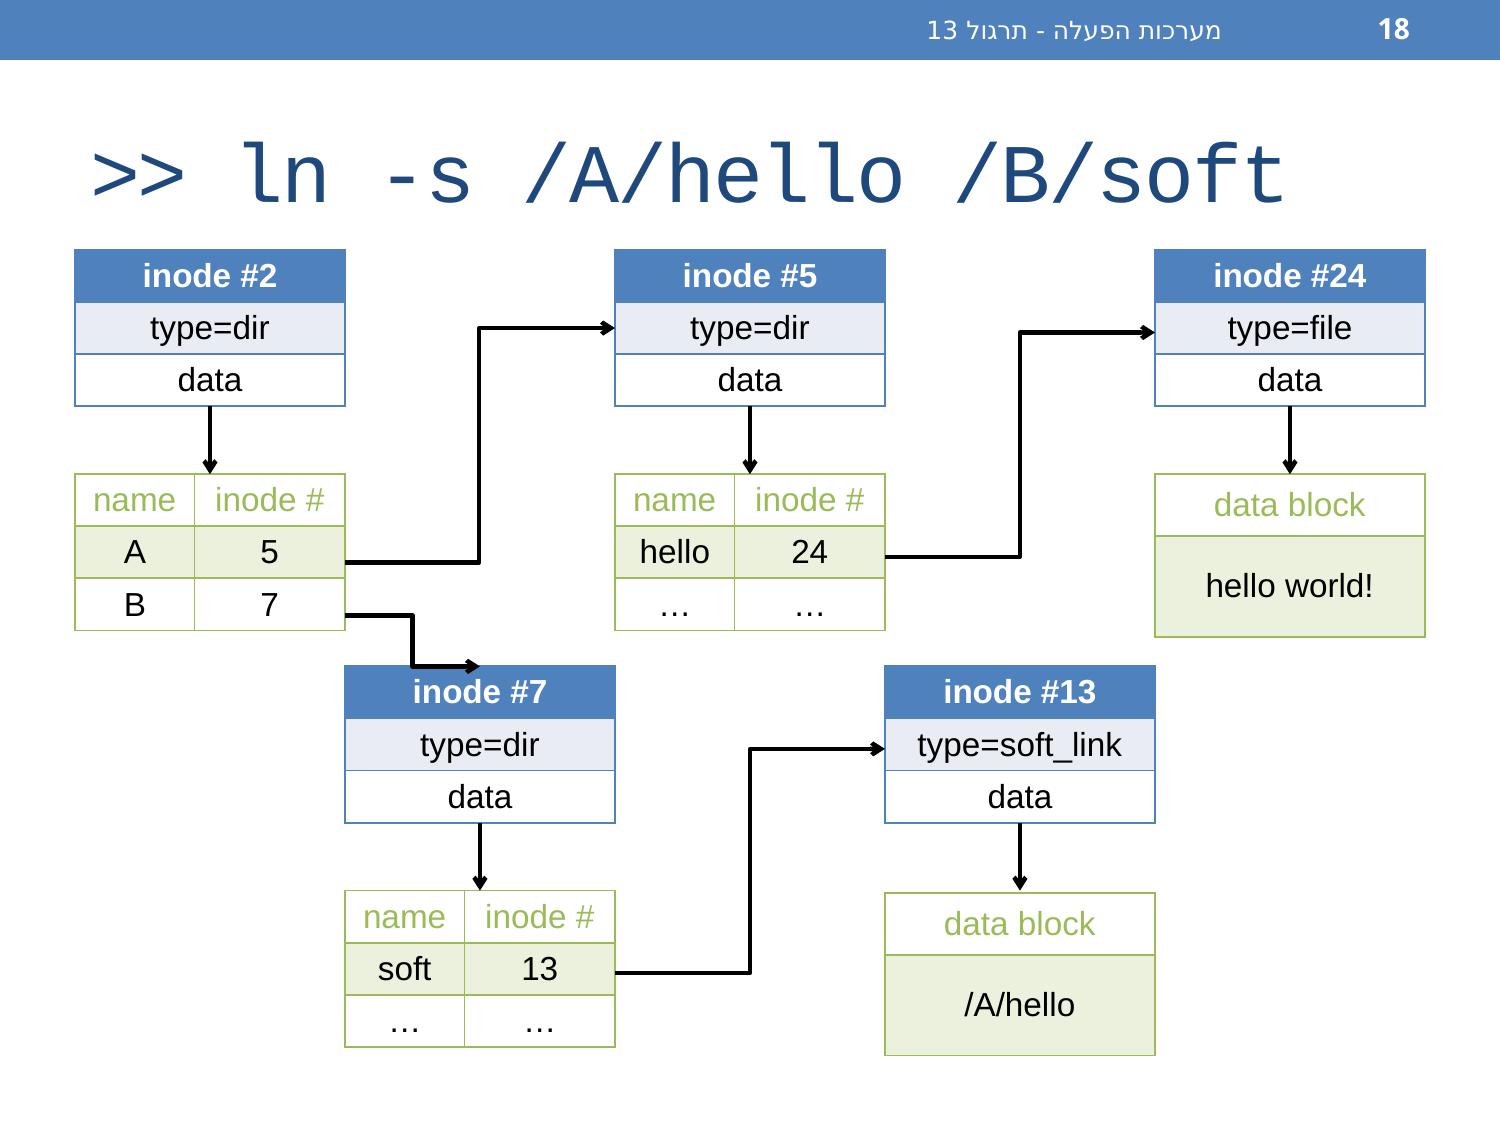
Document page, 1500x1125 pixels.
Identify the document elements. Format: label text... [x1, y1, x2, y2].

table_cell … [735, 579, 884, 630]
table_cell … [346, 996, 464, 1046]
table_header data block [1163, 475, 1424, 535]
table_header inode # [465, 891, 611, 942]
table_header name [76, 475, 194, 525]
table_cell data [346, 771, 611, 822]
table_header inode #2 [76, 251, 344, 301]
table_cell data [623, 355, 881, 405]
table_cell A [76, 527, 194, 577]
footer מערכות הפעלה - תרגול 13 [562, 3, 1238, 57]
table_header inode # [195, 475, 341, 525]
title >> ln -s /A/hello /B/soft [75, 87, 1425, 250]
table_cell type=dir [616, 303, 884, 353]
table_cell type=file [1156, 303, 1424, 353]
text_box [344, 615, 481, 667]
table_cell type=dir [76, 303, 344, 353]
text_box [614, 748, 886, 974]
table_cell 24 [735, 527, 884, 577]
table_cell /A/hello [886, 956, 1154, 1055]
slide_number 18 [1250, 3, 1425, 57]
table_cell type=soft_link [886, 719, 1154, 770]
table_cell hello [616, 527, 734, 577]
table_cell data [893, 771, 1154, 822]
table_cell type=dir [346, 719, 614, 770]
table_header name [346, 891, 464, 942]
table_header name [623, 475, 734, 525]
table_cell 13 [465, 944, 614, 994]
table_header inode #13 [886, 667, 1154, 718]
table_cell 7 [195, 579, 344, 630]
table_cell hello world! [1156, 537, 1424, 636]
table_cell soft [346, 944, 464, 994]
table_header inode #7 [346, 667, 614, 718]
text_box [884, 332, 1156, 557]
table_header inode #5 [616, 251, 884, 301]
table_cell … [616, 579, 734, 630]
table_cell … [465, 996, 614, 1046]
table_header inode #24 [1156, 251, 1424, 301]
table_cell 5 [195, 527, 344, 577]
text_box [344, 332, 616, 563]
table_header data block [893, 894, 1154, 954]
table_cell B [76, 579, 194, 630]
table_header inode # [735, 475, 881, 525]
table_cell data [76, 355, 341, 405]
table_cell data [1163, 355, 1424, 405]
